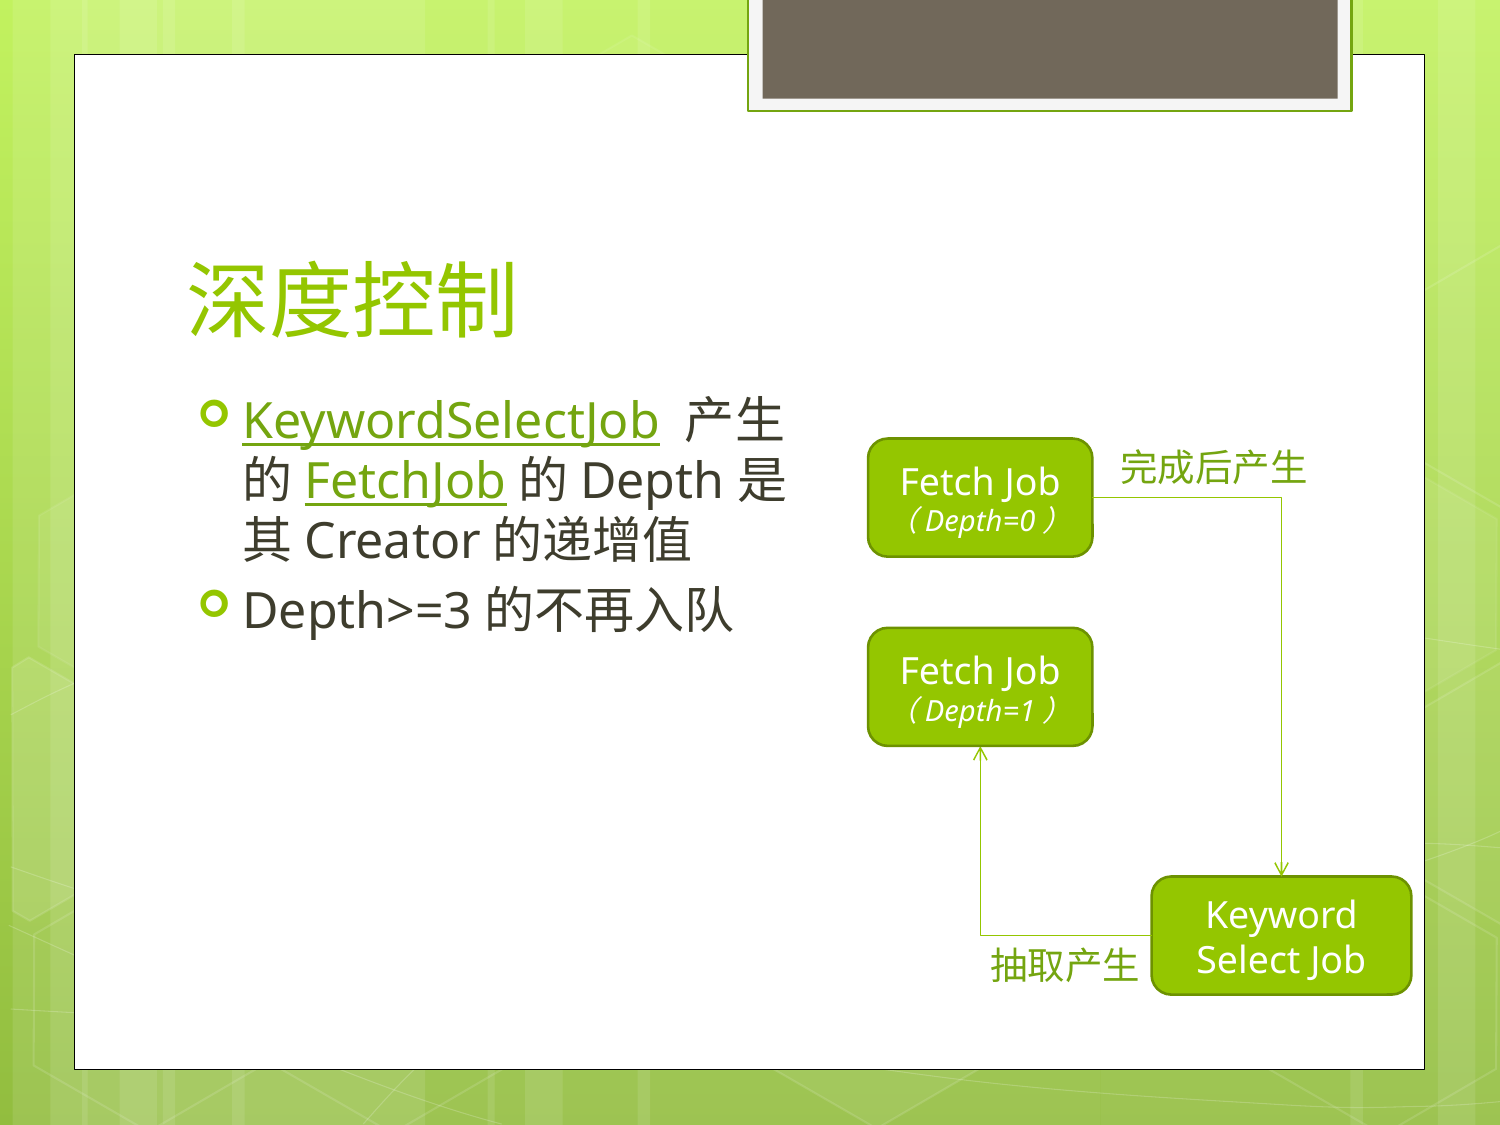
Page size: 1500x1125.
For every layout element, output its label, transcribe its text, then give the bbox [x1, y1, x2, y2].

title 深度控制 [171, 168, 1324, 357]
text_box Fetch Job （Depth=1） [866, 626, 1086, 748]
text_box Fetch Job （Depth=0） [866, 437, 1094, 558]
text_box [1092, 497, 1282, 877]
list KeywordSelectJob 产生的FetchJob的Depth是其Creator的递增值 Depth>=3的不再入队 [171, 381, 845, 1024]
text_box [979, 745, 1152, 936]
text_box 抽取产生 [975, 938, 1156, 995]
text_box Keyword Select Job [1156, 875, 1413, 996]
text_box 完成后产生 [1105, 437, 1323, 497]
